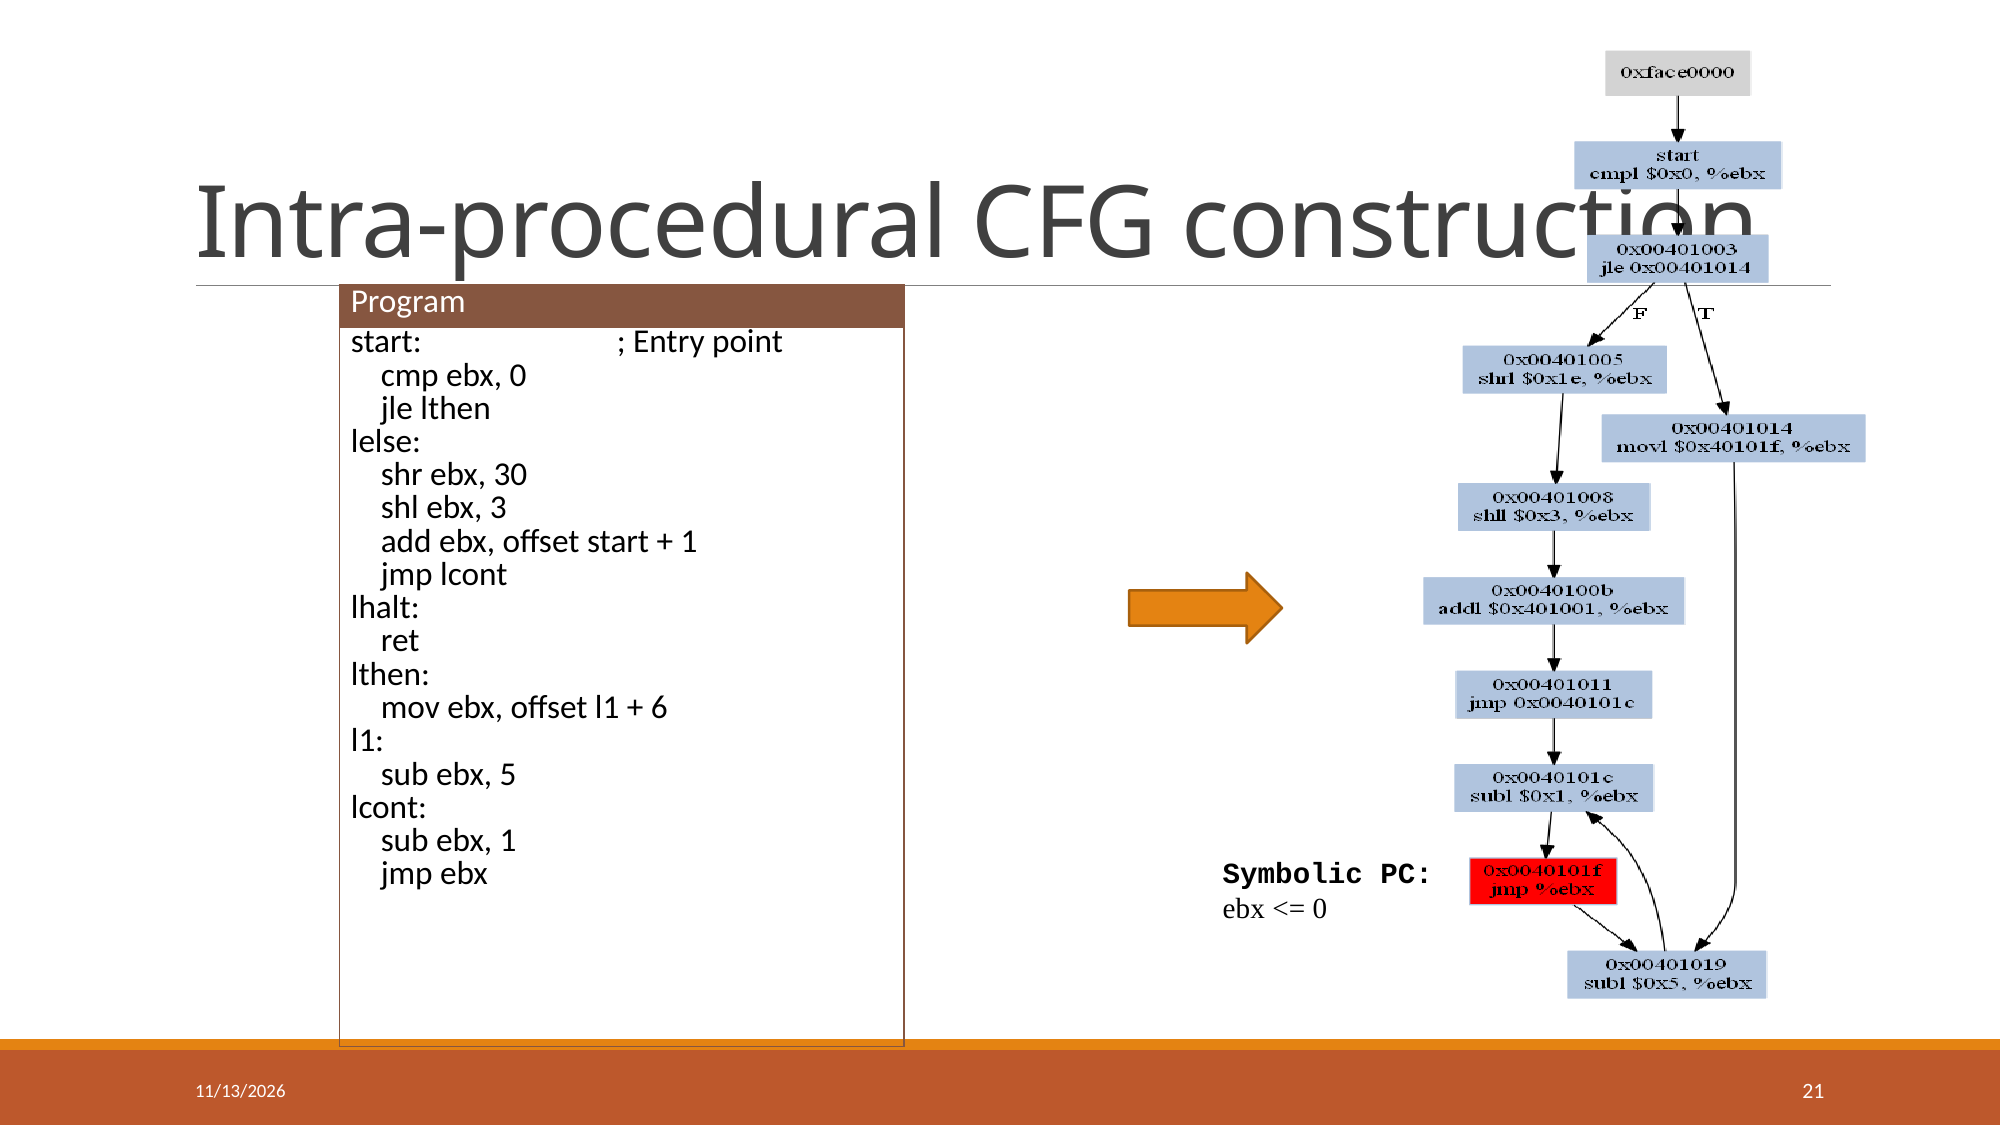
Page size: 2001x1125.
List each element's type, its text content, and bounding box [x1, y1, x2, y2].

title Intra-procedural CFG construction [180, 47, 1415, 285]
table_header Program [340, 286, 903, 328]
text_box Symbolic PC: ebx <= 0 [1206, 846, 1414, 968]
text_box [1127, 571, 1284, 645]
table_cell start: ; Entry point cmp ebx, 0 jle lthen lelse: shr ebx, 30 shl ebx, 3 add ebx, offset start + 1 jmp lcont lhalt: ret lthen: mov ebx, offset l1 + 6 l1: sub ebx, 5 lcont: sub ebx, 1 jmp ebx [340, 328, 903, 1046]
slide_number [180, 1059, 586, 1120]
picture [1417, 46, 1873, 1003]
slide_number 21 [1624, 1059, 1840, 1120]
